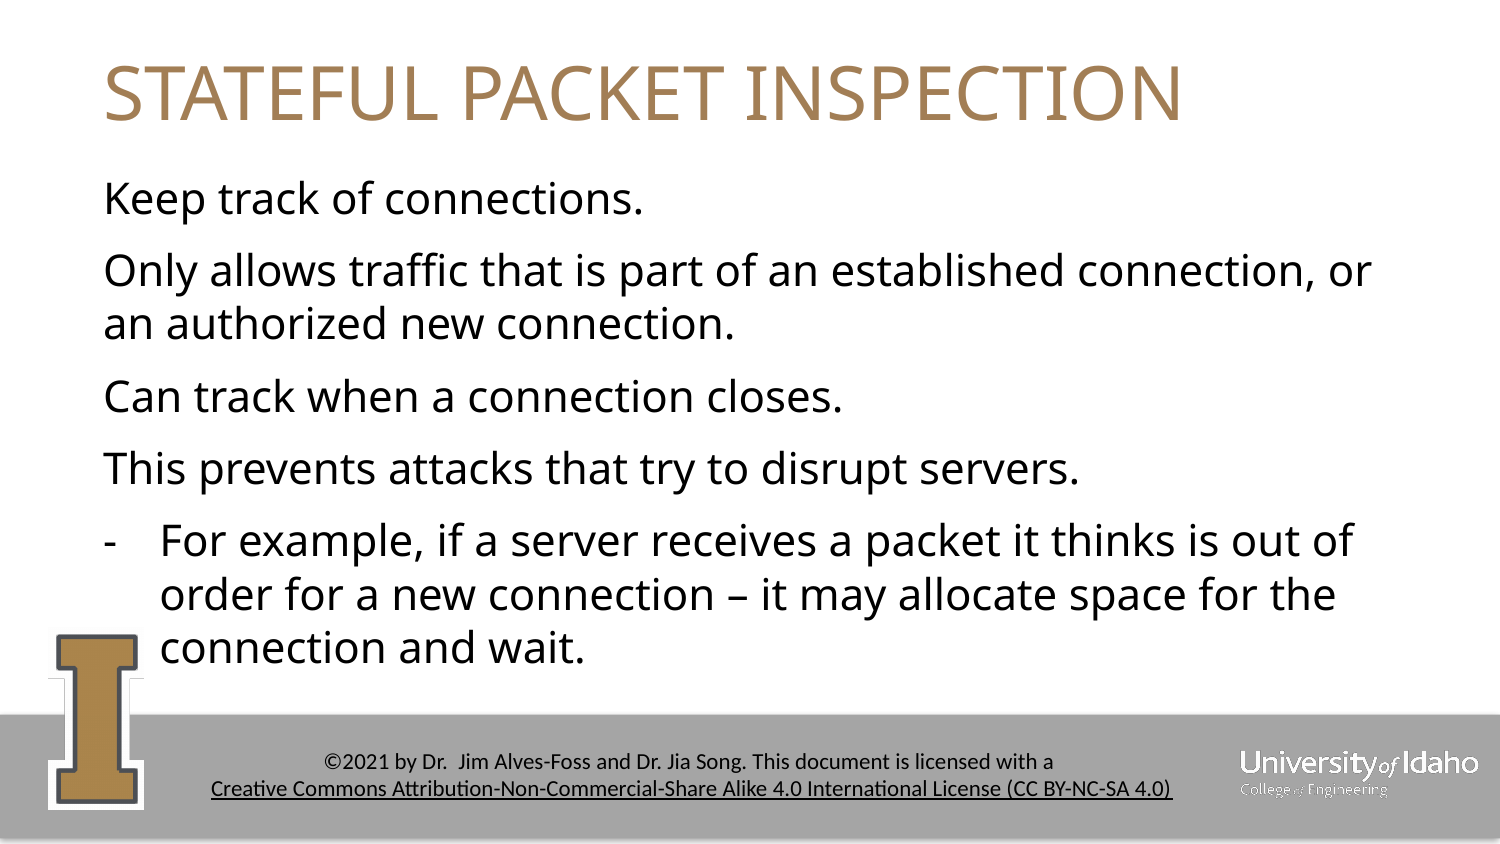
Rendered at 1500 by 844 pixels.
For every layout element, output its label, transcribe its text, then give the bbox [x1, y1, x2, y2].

picture [1118, 658, 1500, 844]
title STATEFUL PACKET INSPECTION [103, 44, 1397, 158]
picture [48, 627, 144, 810]
list Keep track of connections. Only allows traffic that is part of an established connection, or an authorized new connection. Can track when a connection closes. This prevents attacks that try to disrupt servers. For example, if a server receives a packet it thinks is out of order for a new connection – it may allocate space for the connection and wait. [103, 169, 1397, 760]
